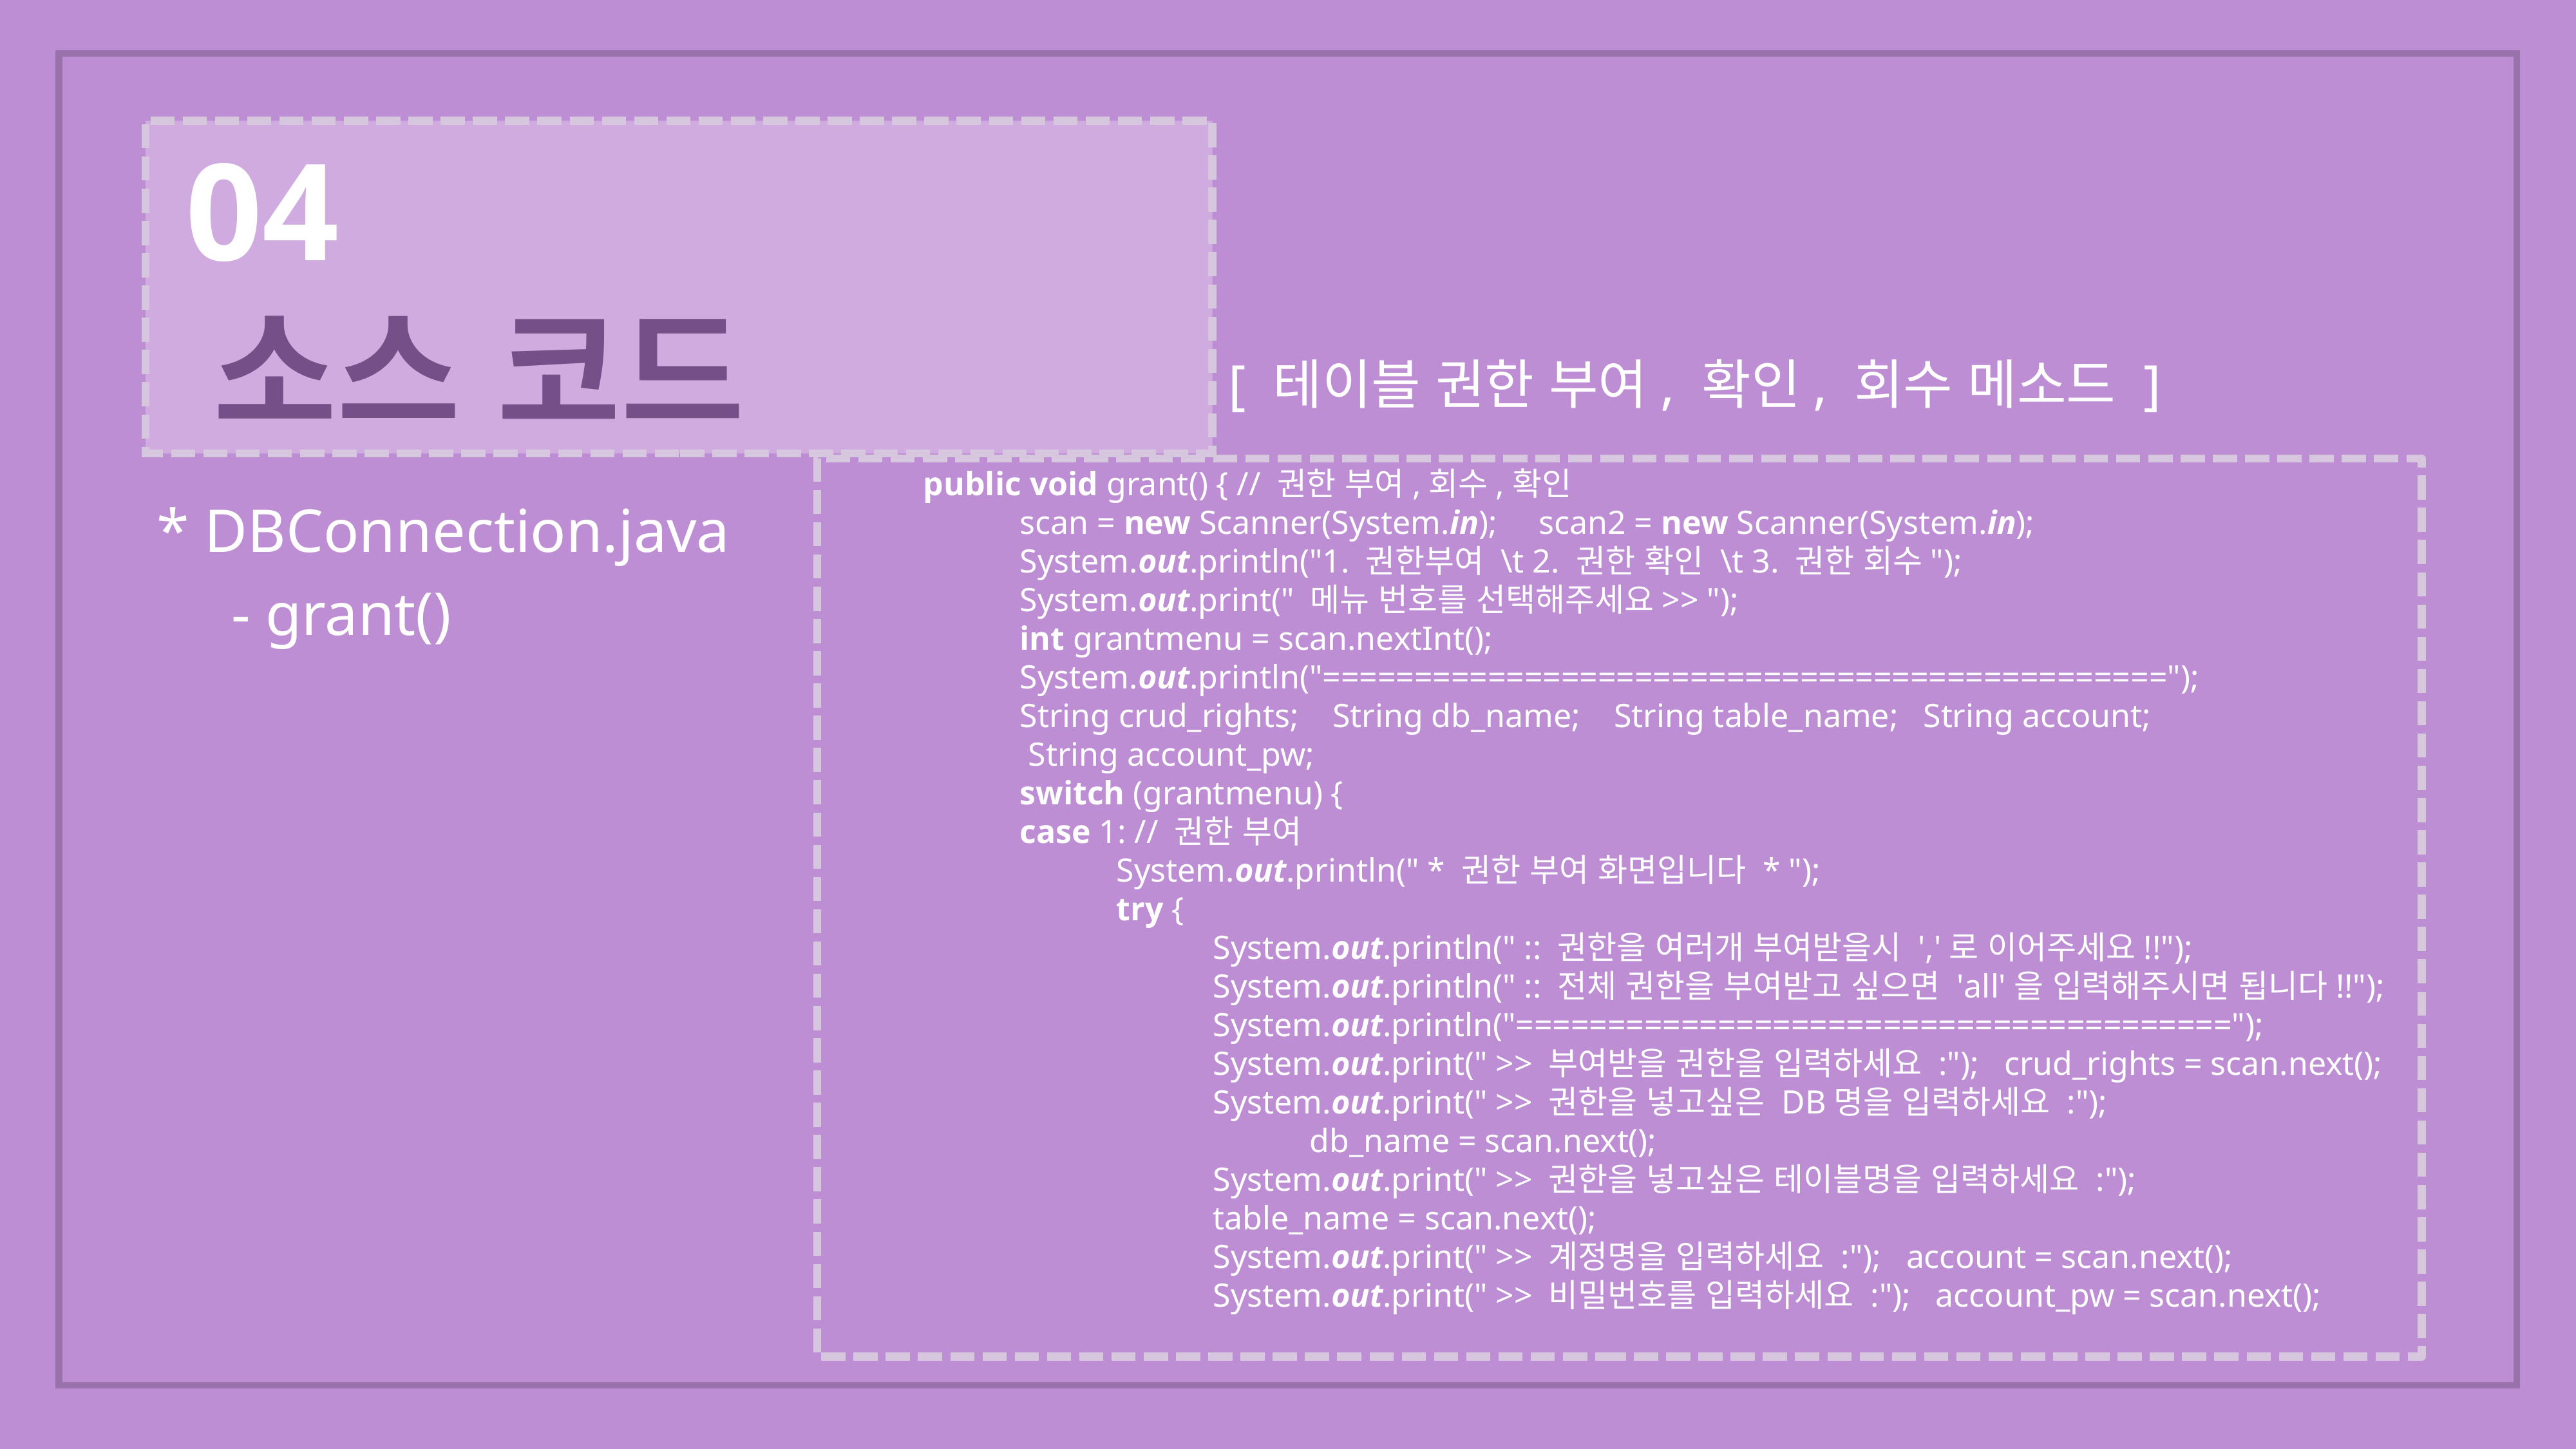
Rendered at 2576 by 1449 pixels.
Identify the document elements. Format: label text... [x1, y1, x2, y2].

text_box 04 소스 코드 [146, 120, 1213, 454]
text_box public void grant() { // 권한 부여,회수,확인 scan = new Scanner(System.in); scan2 = new Scanner(System.in); System.out.println("1. 권한부여 \t 2. 권한 확인 \t 3. 권한 회수"); System.out.print(" 메뉴 번호를 선택해주세요>> "); int grantmenu = scan.nextInt(); System.out.println("=============================================="); String crud_rights; String db_name; String table_name; String account; String account_pw; switch (grantmenu) { case 1: // 권한 부여 System.out.println(" * 권한 부여 화면입니다 * "); try { System.out.println(" :: 권한을 여러개 부여받을시 ','로 이어주세요!!"); System.out.println(" :: 전체 권한을 부여받고 싶으면 'all'을 입력해주시면 됩니다!!"); System.out.println("======================================="); System.out.print(" >> 부여받을 권한을 입력하세요 :"); crud_rights = scan.next(); System.out.print(" >> 권한을 넣고싶은 DB명을 입력하세요 :"); db_name = scan.next(); System.out.print(" >> 권한을 넣고싶은 테이블명을 입력하세요 :"); table_name = scan.next(); System.out.print(" >> 계정명을 입력하세요 :"); account = scan.next(); System.out.print(" >> 비밀번호를 입력하세요 :"); account_pw = scan.next(); [817, 458, 2422, 1357]
text_box - grant() [226, 571, 457, 652]
text_box [ 테이블 권한 부여, 확인, 회수 메소드 ] [1223, 345, 2167, 421]
text_box * DBConnection.java [151, 488, 736, 570]
